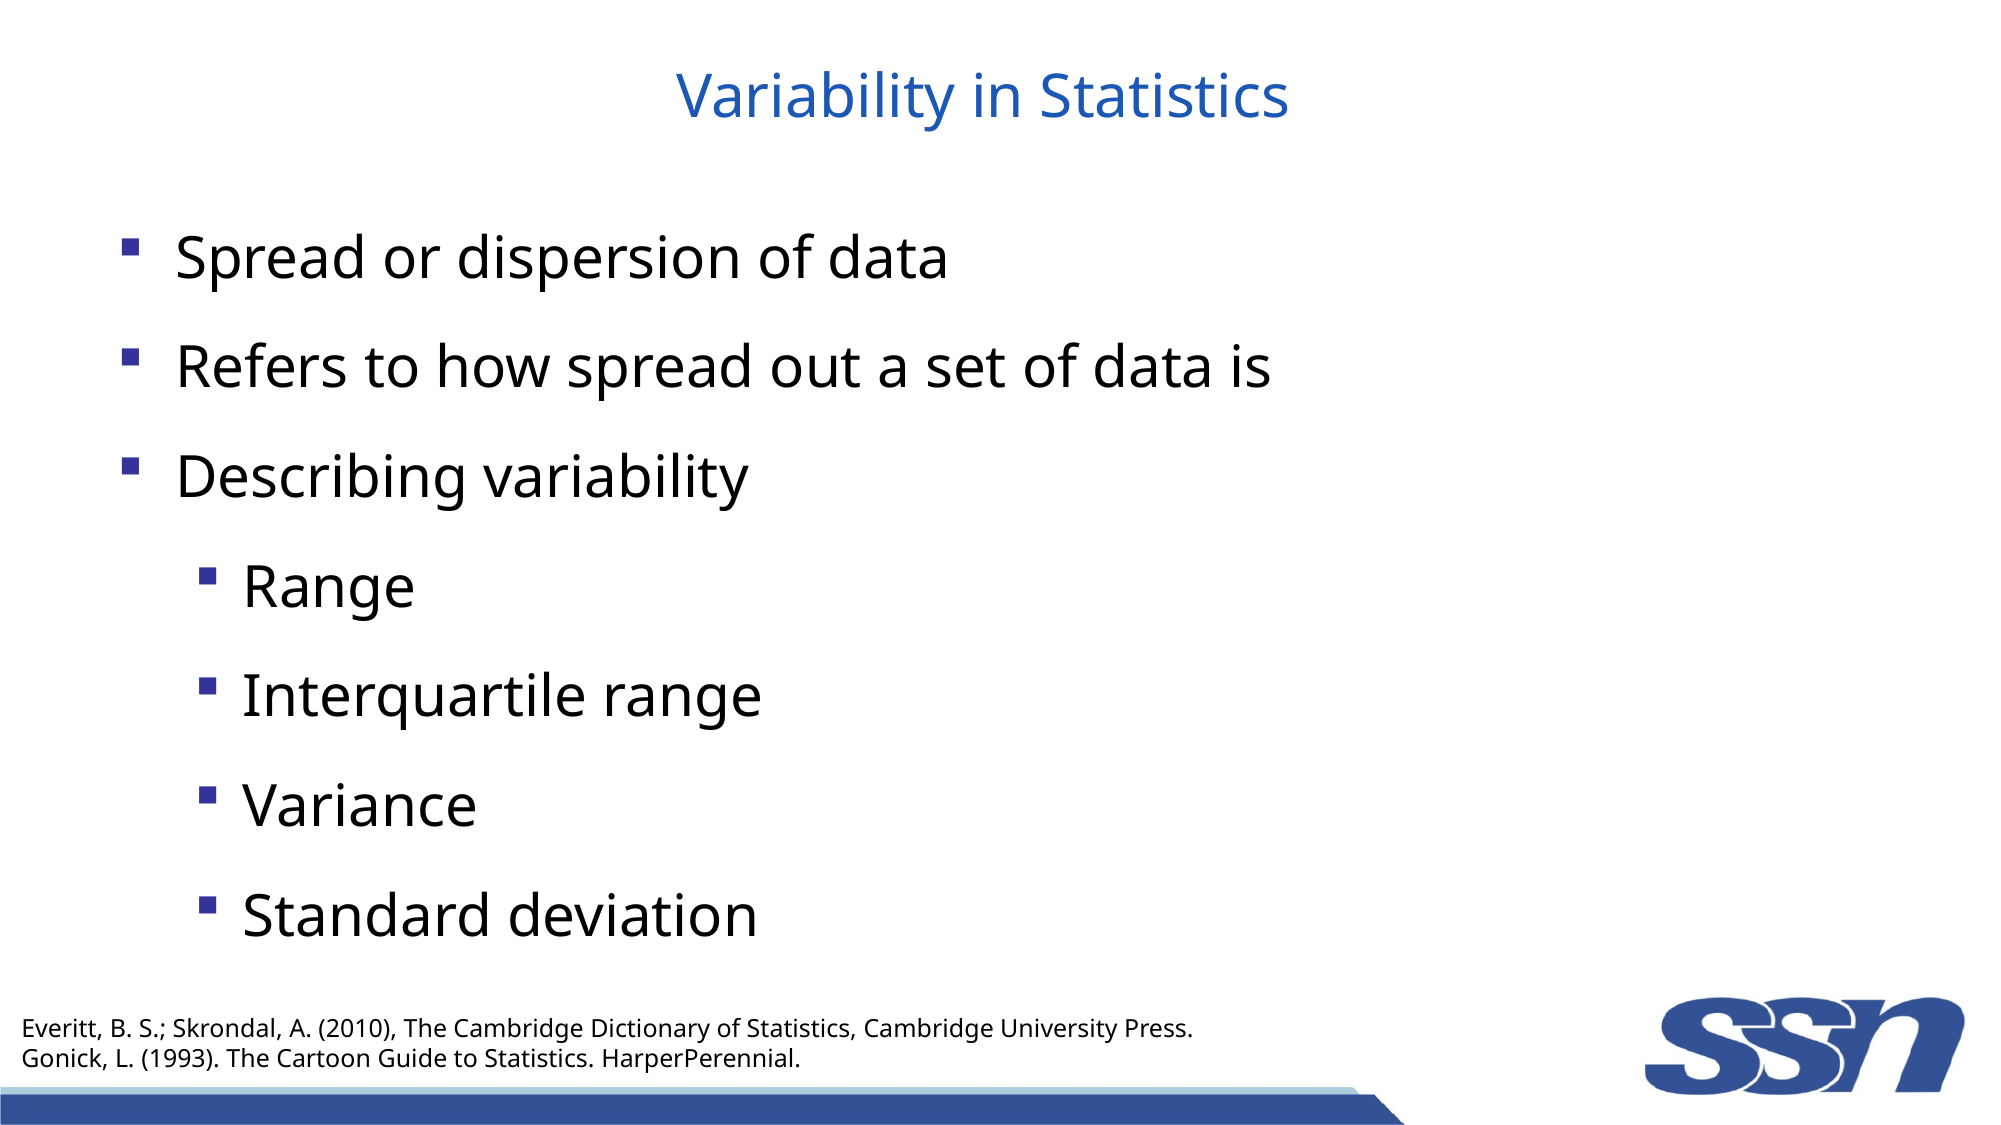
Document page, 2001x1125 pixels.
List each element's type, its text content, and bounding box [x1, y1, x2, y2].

picture [1625, 986, 1992, 1125]
list Spread or dispersion of data Refers to how spread out a set of data is Describing variability Range Interquartile range Variance Standard deviation [99, 183, 1900, 1005]
title Variability in Statistics [83, 37, 1884, 150]
text_box Everitt, B. S.; Skrondal, A. (2010), The Cambridge Dictionary of Statistics, Cambridge University Press. Gonick, L. (1993). The Cartoon Guide to Statistics. HarperPerennial. [6, 1005, 1895, 1080]
picture [0, 962, 1467, 1125]
